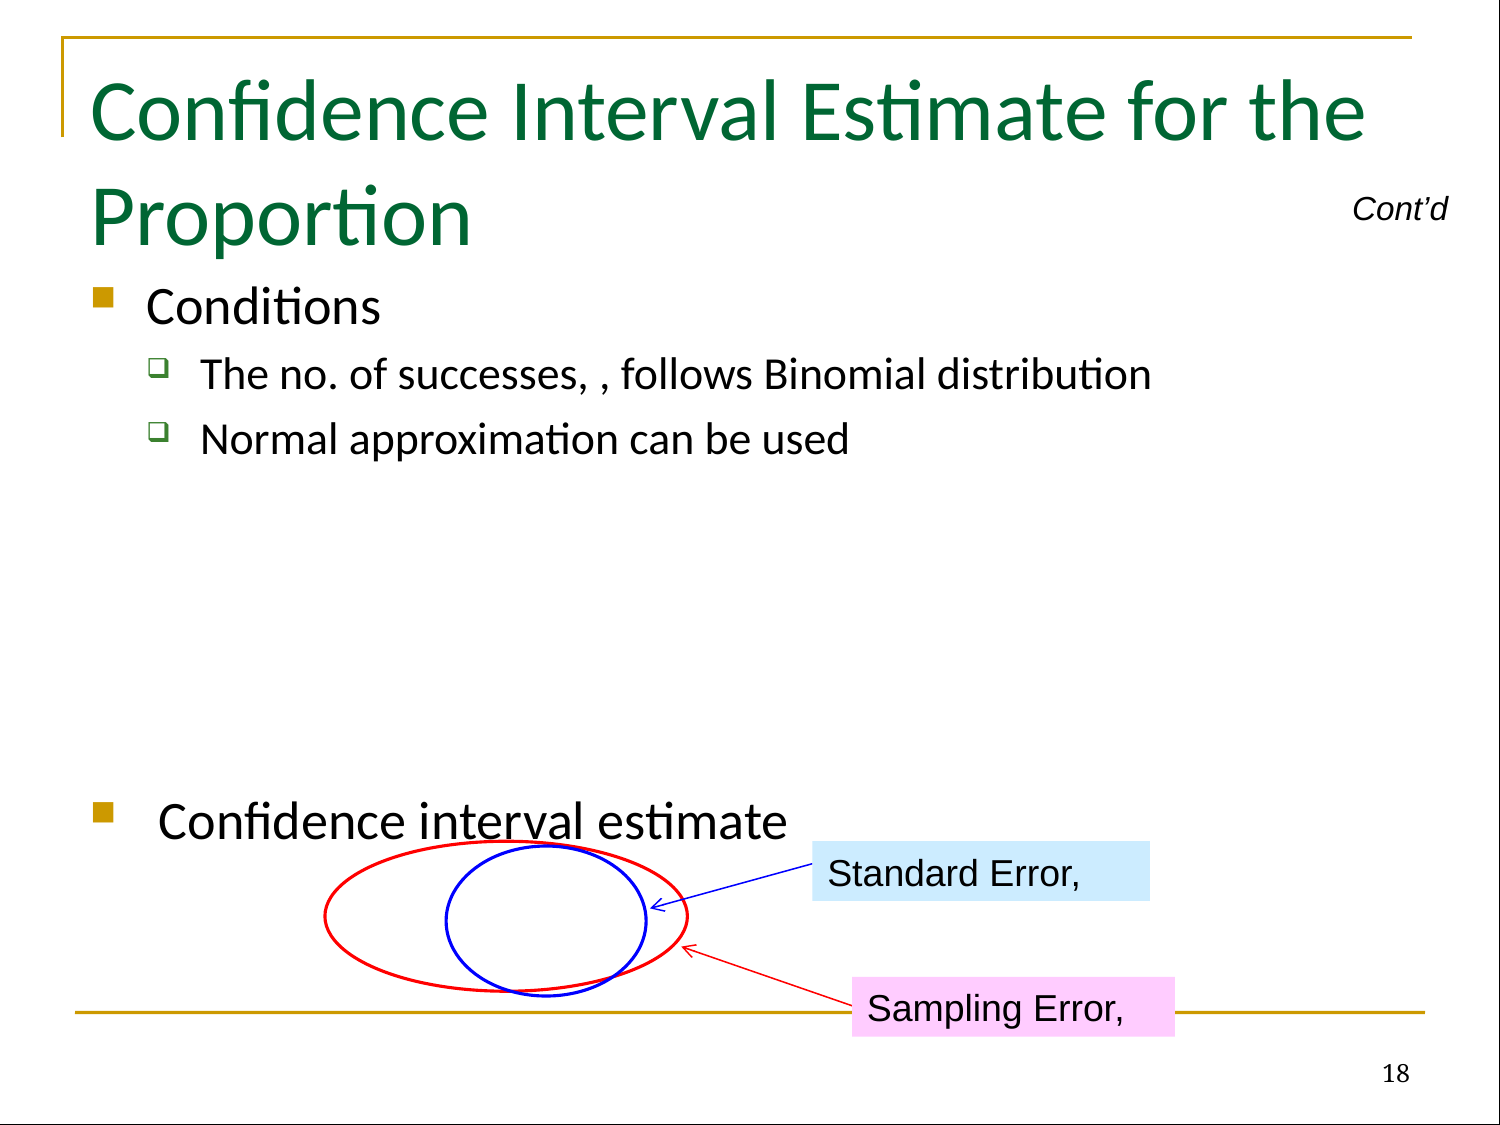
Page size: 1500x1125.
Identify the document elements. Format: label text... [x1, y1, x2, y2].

slide_number 18 [1074, 1024, 1425, 1100]
title Confidence Interval Estimate for the Proportion [75, 45, 1425, 233]
text_box Cont’d [1337, 180, 1488, 235]
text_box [445, 841, 1151, 997]
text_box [324, 840, 1176, 1038]
